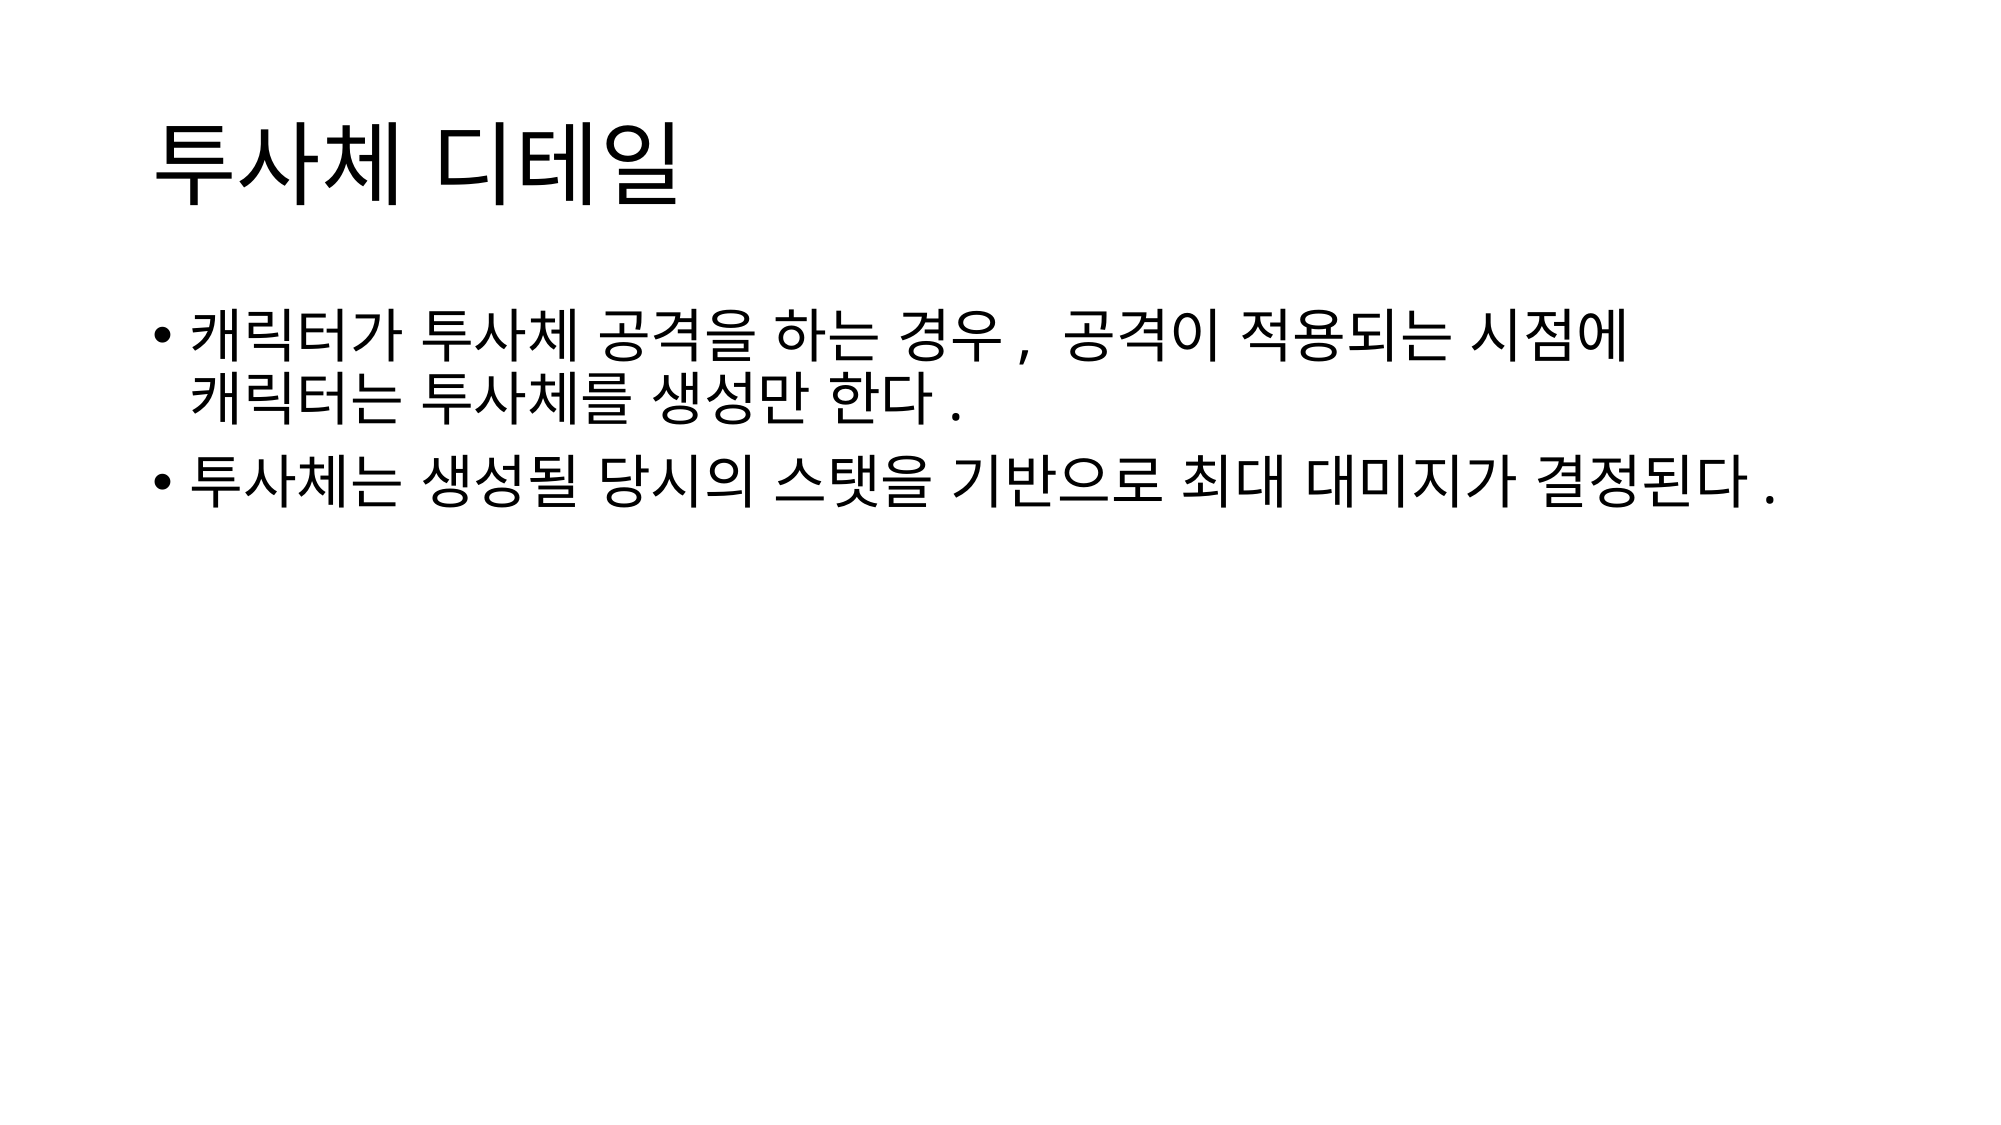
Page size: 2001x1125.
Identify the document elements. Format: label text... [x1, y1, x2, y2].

title 투사체 디테일 [137, 59, 1863, 278]
list 캐릭터가 투사체 공격을 하는 경우, 공격이 적용되는 시점에 캐릭터는 투사체를 생성만 한다. 투사체는 생성될 당시의 스탯을 기반으로 최대 대미지가 결정된다. [137, 299, 1863, 1014]
